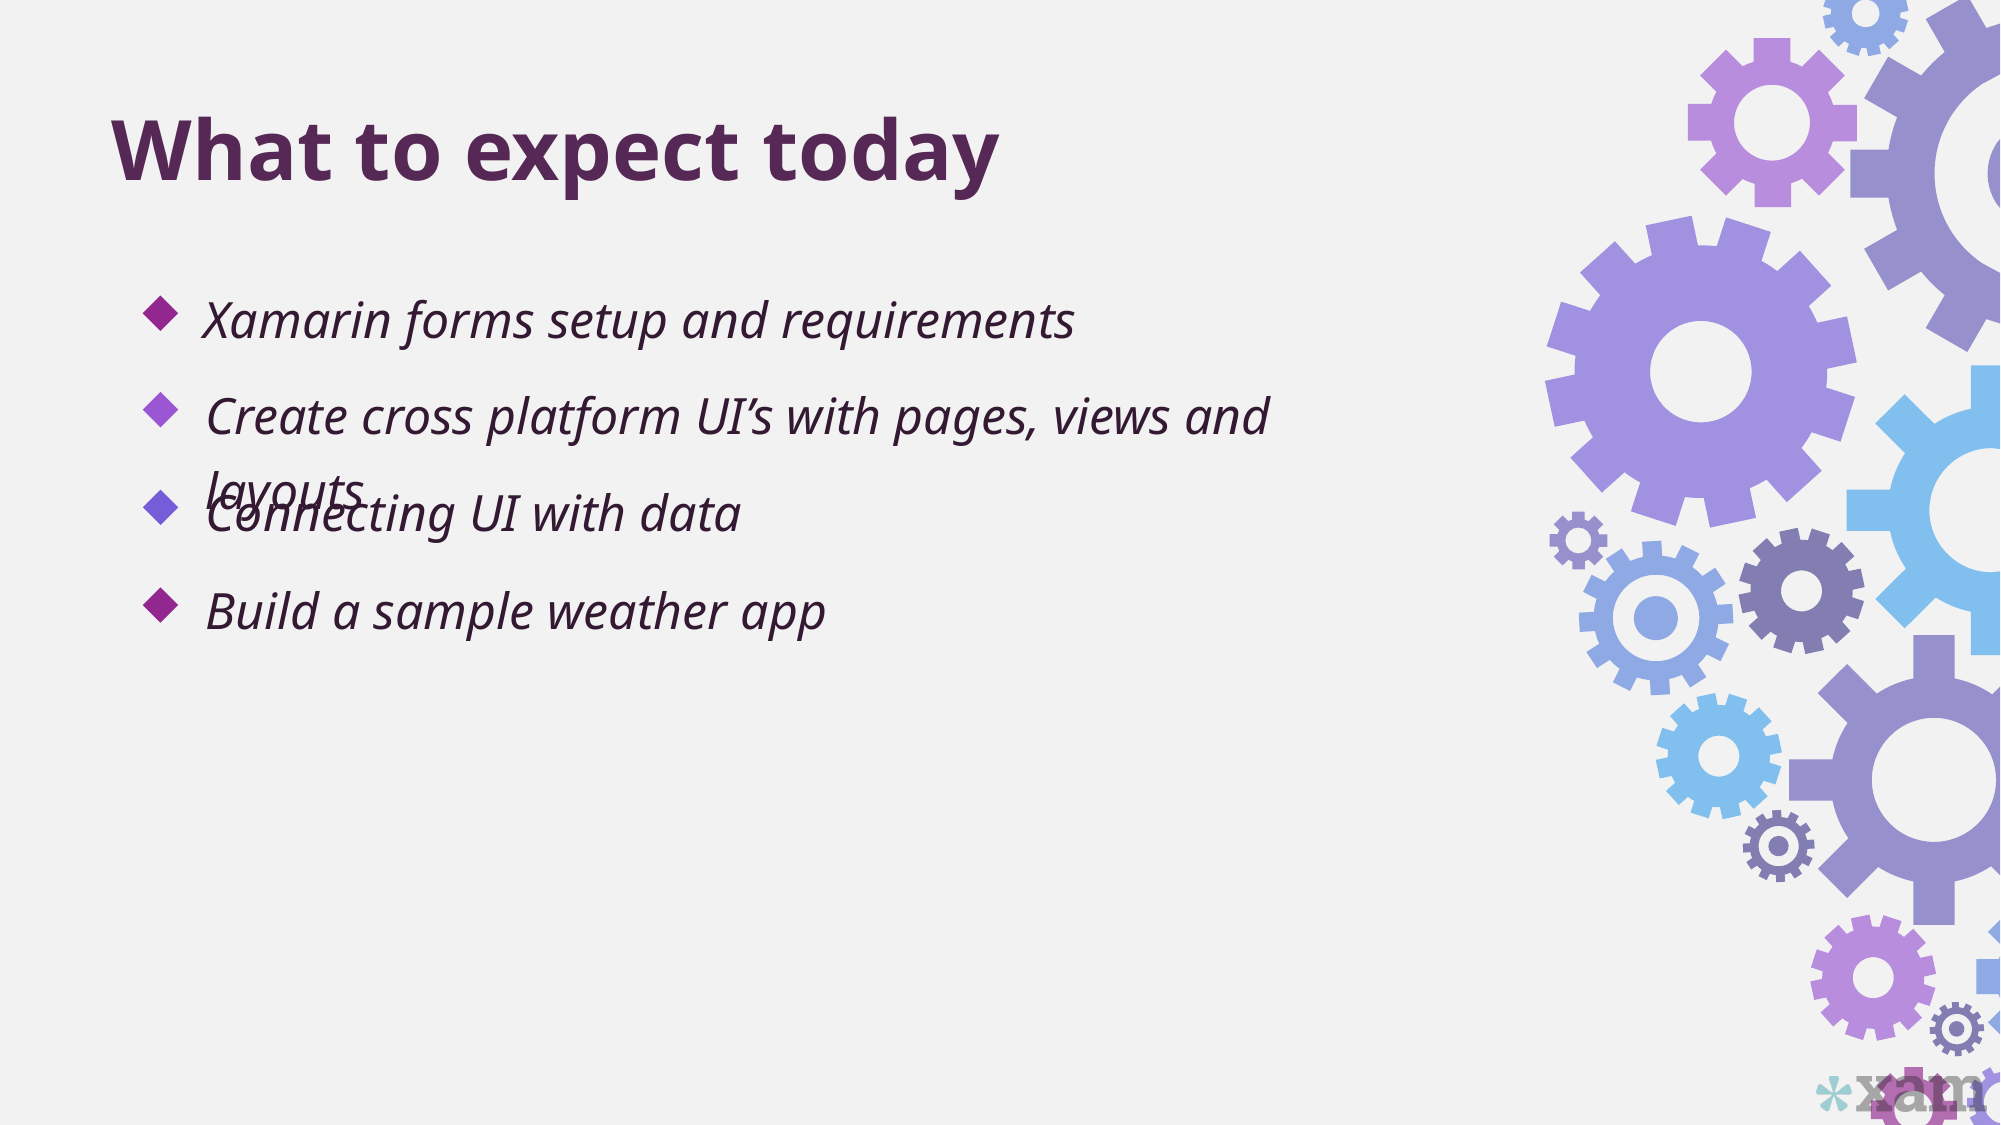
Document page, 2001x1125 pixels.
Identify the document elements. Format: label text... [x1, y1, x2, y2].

text_box Create cross platform UI’s with pages, views and layouts [190, 362, 1408, 527]
text_box [141, 294, 180, 333]
text_box [141, 488, 180, 527]
text_box [141, 585, 180, 625]
text_box Build a sample weather app [190, 556, 1071, 647]
text_box Connecting UI with data [190, 527, 1071, 550]
text_box Xamarin forms setup and requirements [188, 265, 1162, 356]
text_box What to expect today [97, 90, 1017, 205]
text_box [141, 390, 180, 429]
